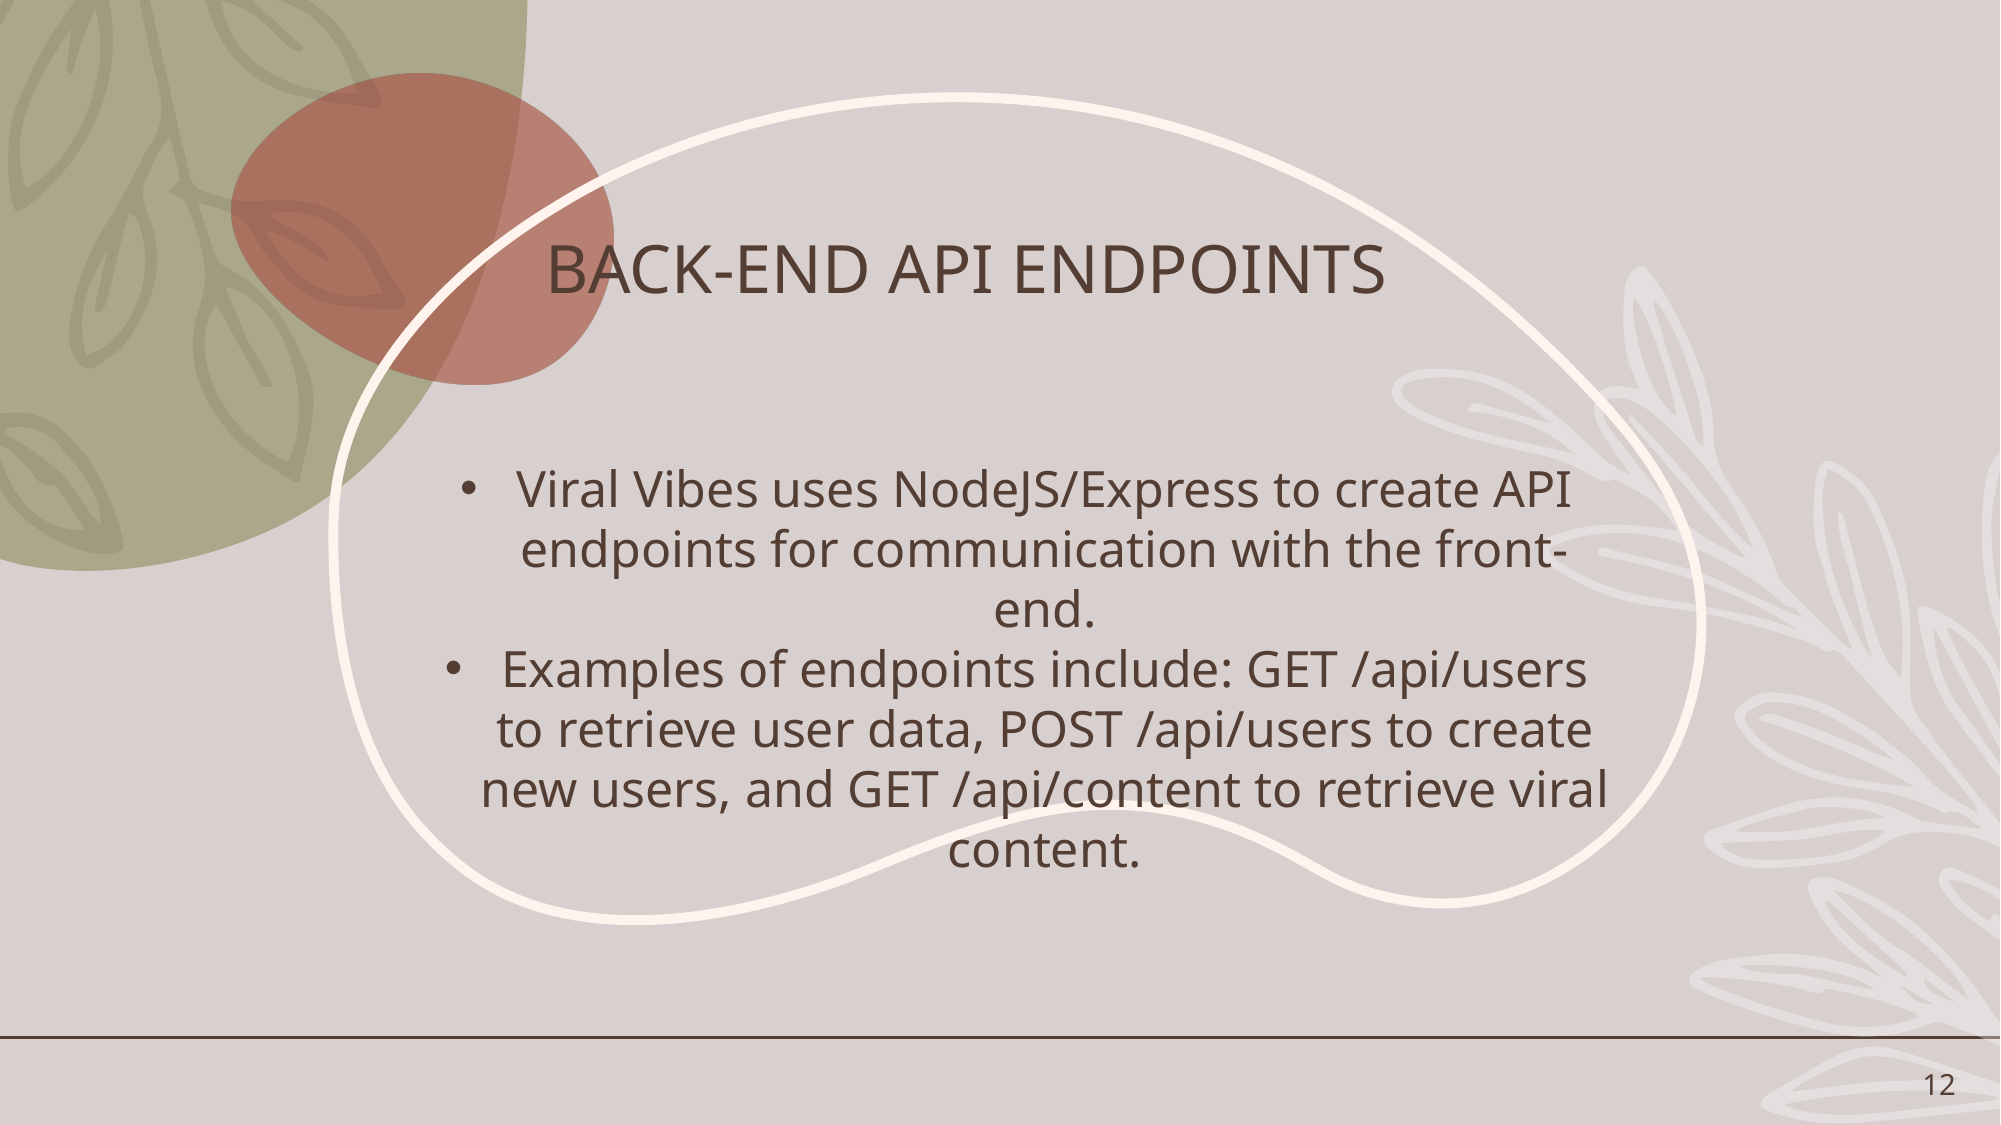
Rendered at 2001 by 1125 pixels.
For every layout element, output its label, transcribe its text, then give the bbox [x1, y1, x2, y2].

picture [231, 73, 614, 233]
picture [526, 181, 614, 233]
picture [380, 311, 614, 385]
title BACK-END API ENDPOINTS [104, 233, 1830, 311]
picture [231, 311, 419, 385]
list Viral Vibes uses NodeJS/Express to create API endpoints for communication with the front-end. Examples of endpoints include: GET /api/users to retrieve user data, POST /api/users to create new users, and GET /api/content to retrieve viral content. [399, 449, 1635, 783]
slide_number 12 [1808, 1060, 1971, 1112]
